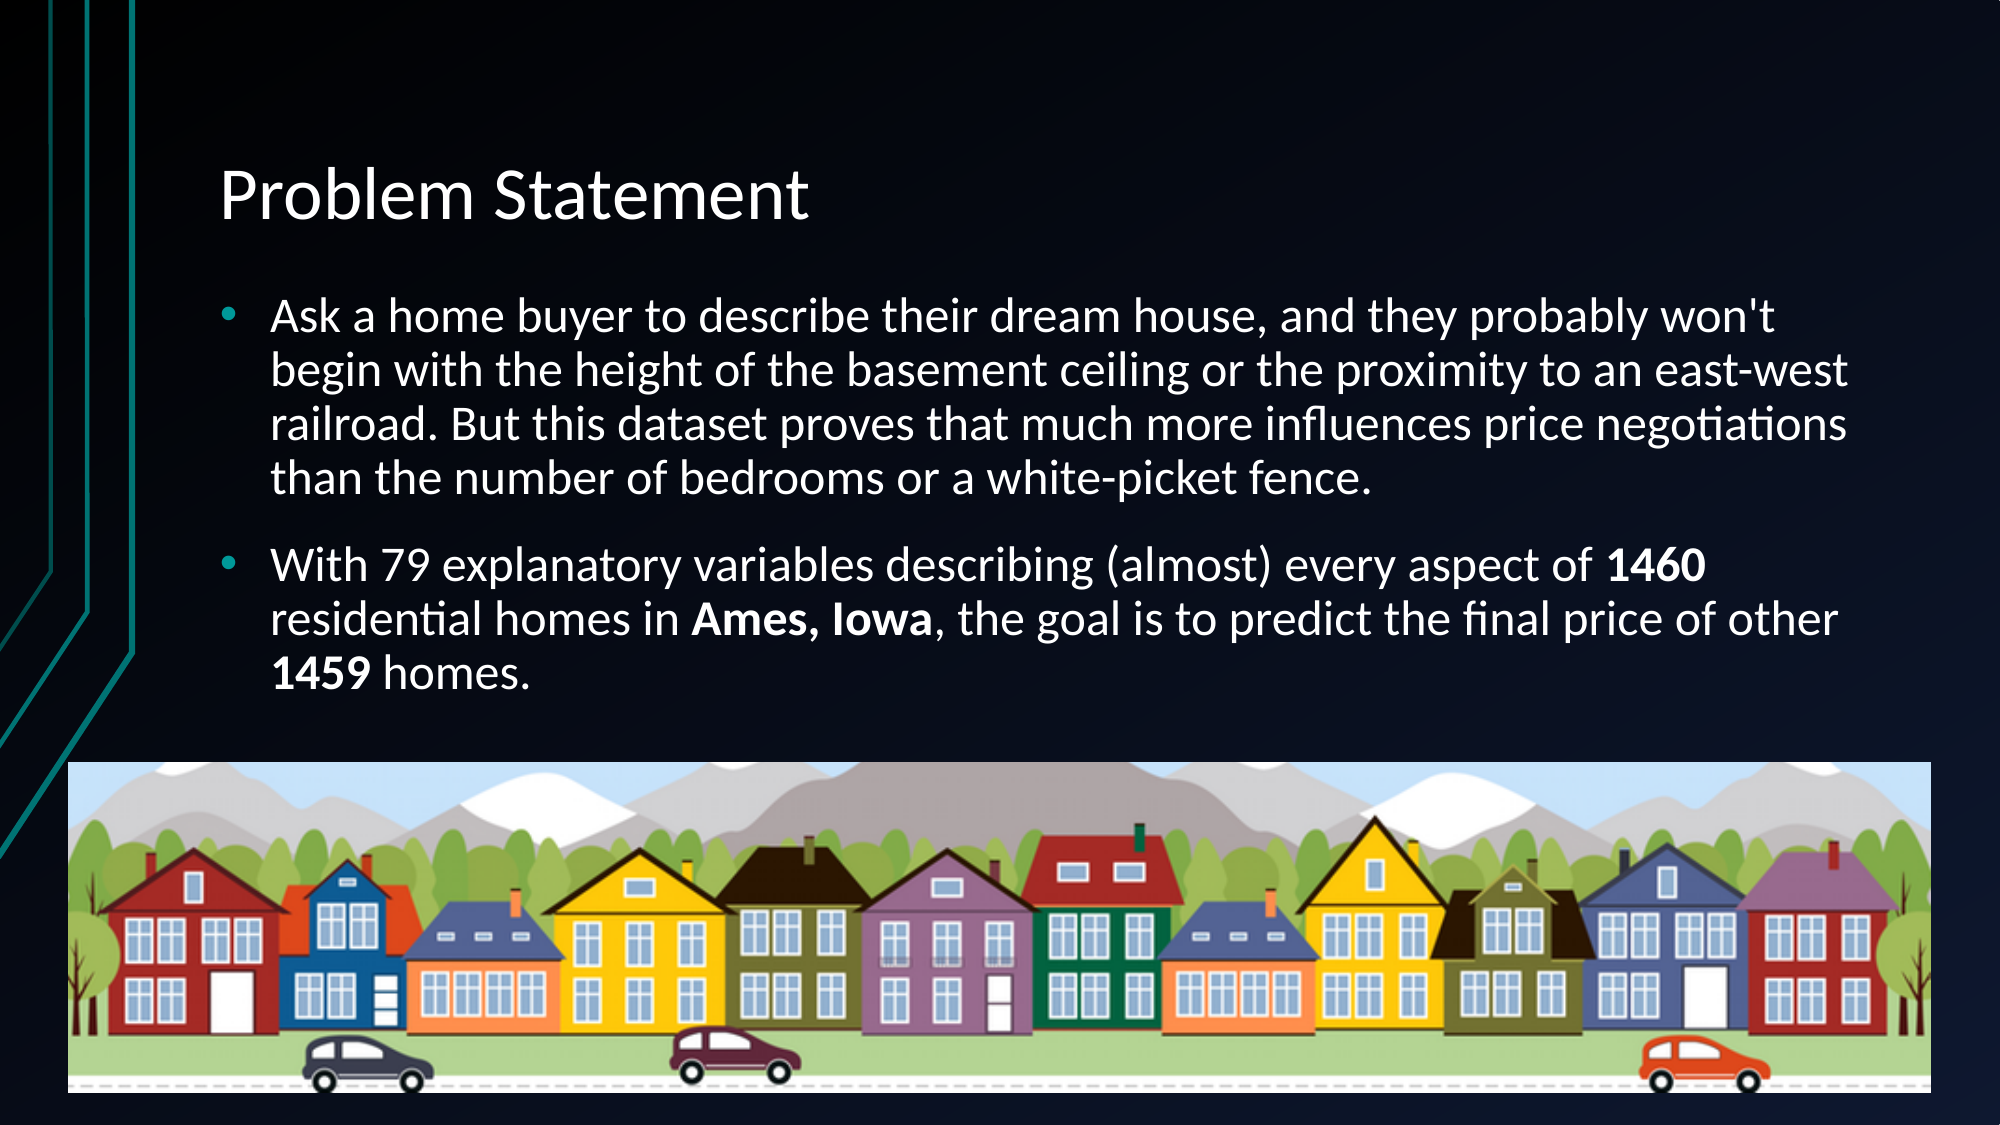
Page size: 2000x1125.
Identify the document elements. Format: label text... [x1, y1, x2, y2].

picture [68, 762, 1932, 1093]
title Problem Statement [199, 45, 1900, 246]
list Ask a home buyer to describe their dream house, and they probably won't begin with the height of the basement ceiling or the proximity to an east-west railroad. But this dataset proves that much more influences price negotiations than the number of bedrooms or a white-picket fence. With 79 explanatory variables describing (almost) every aspect of 1460 residential homes in Ames, Iowa, the goal is to predict the final price of other 1459 homes. [199, 279, 1900, 760]
